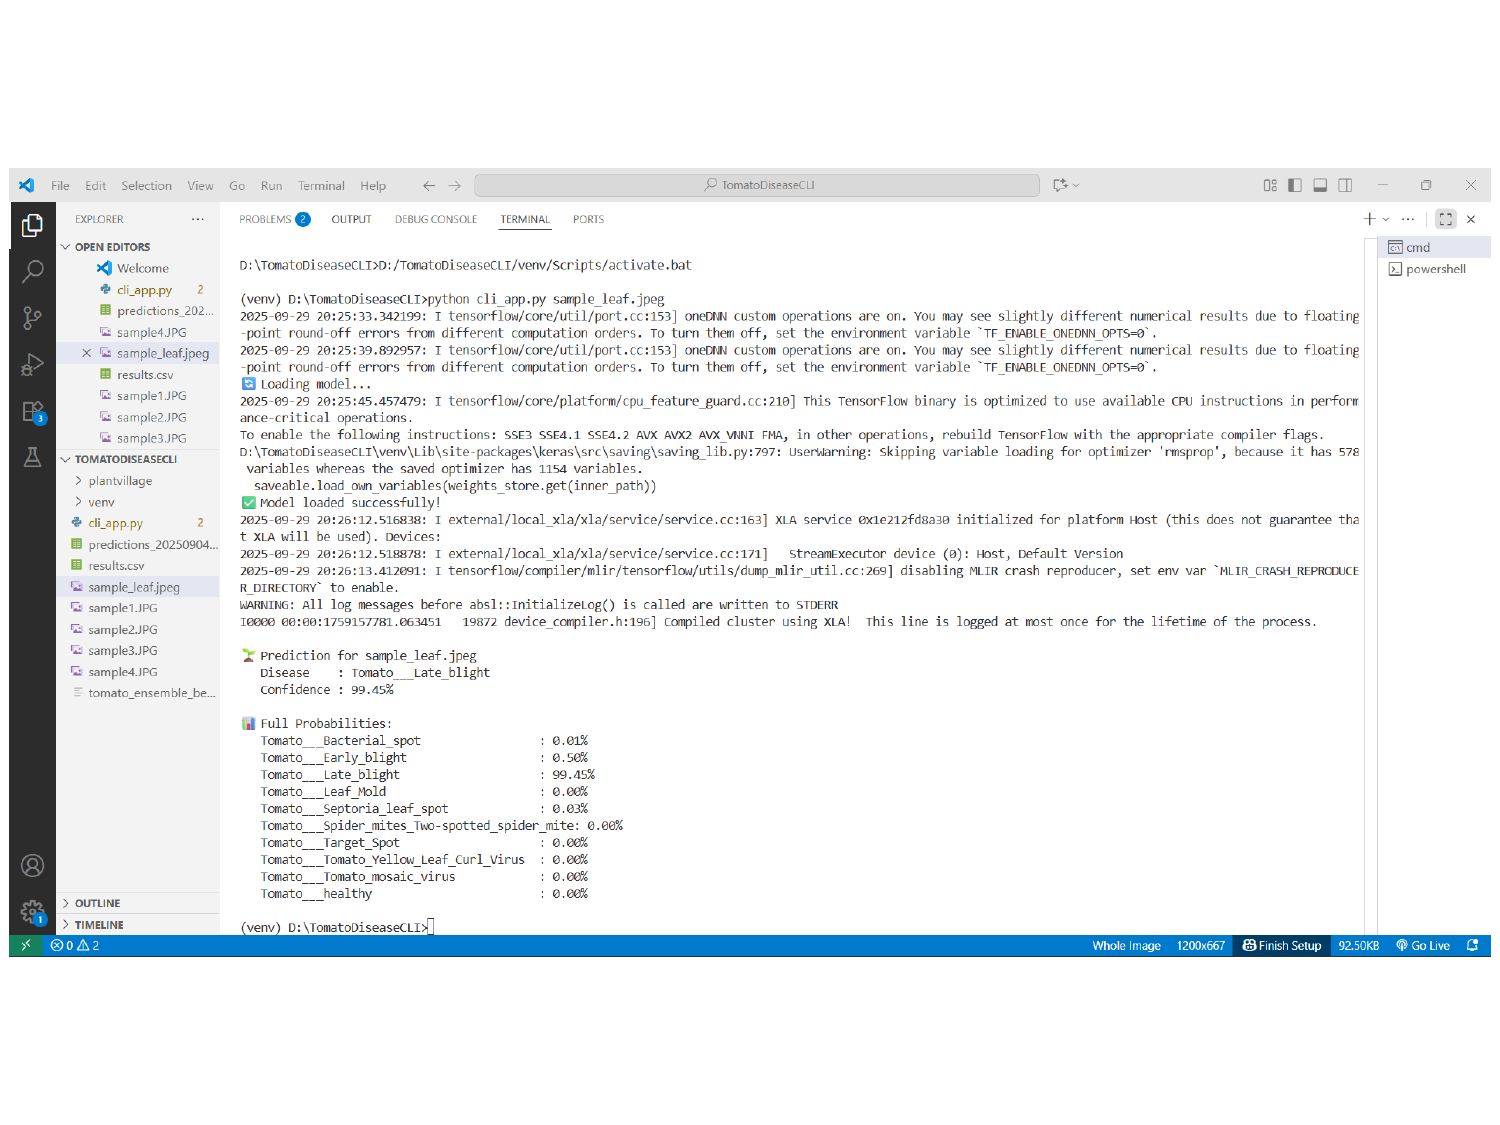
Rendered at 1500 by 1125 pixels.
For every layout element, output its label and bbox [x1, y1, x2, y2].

picture [9, 168, 1491, 957]
